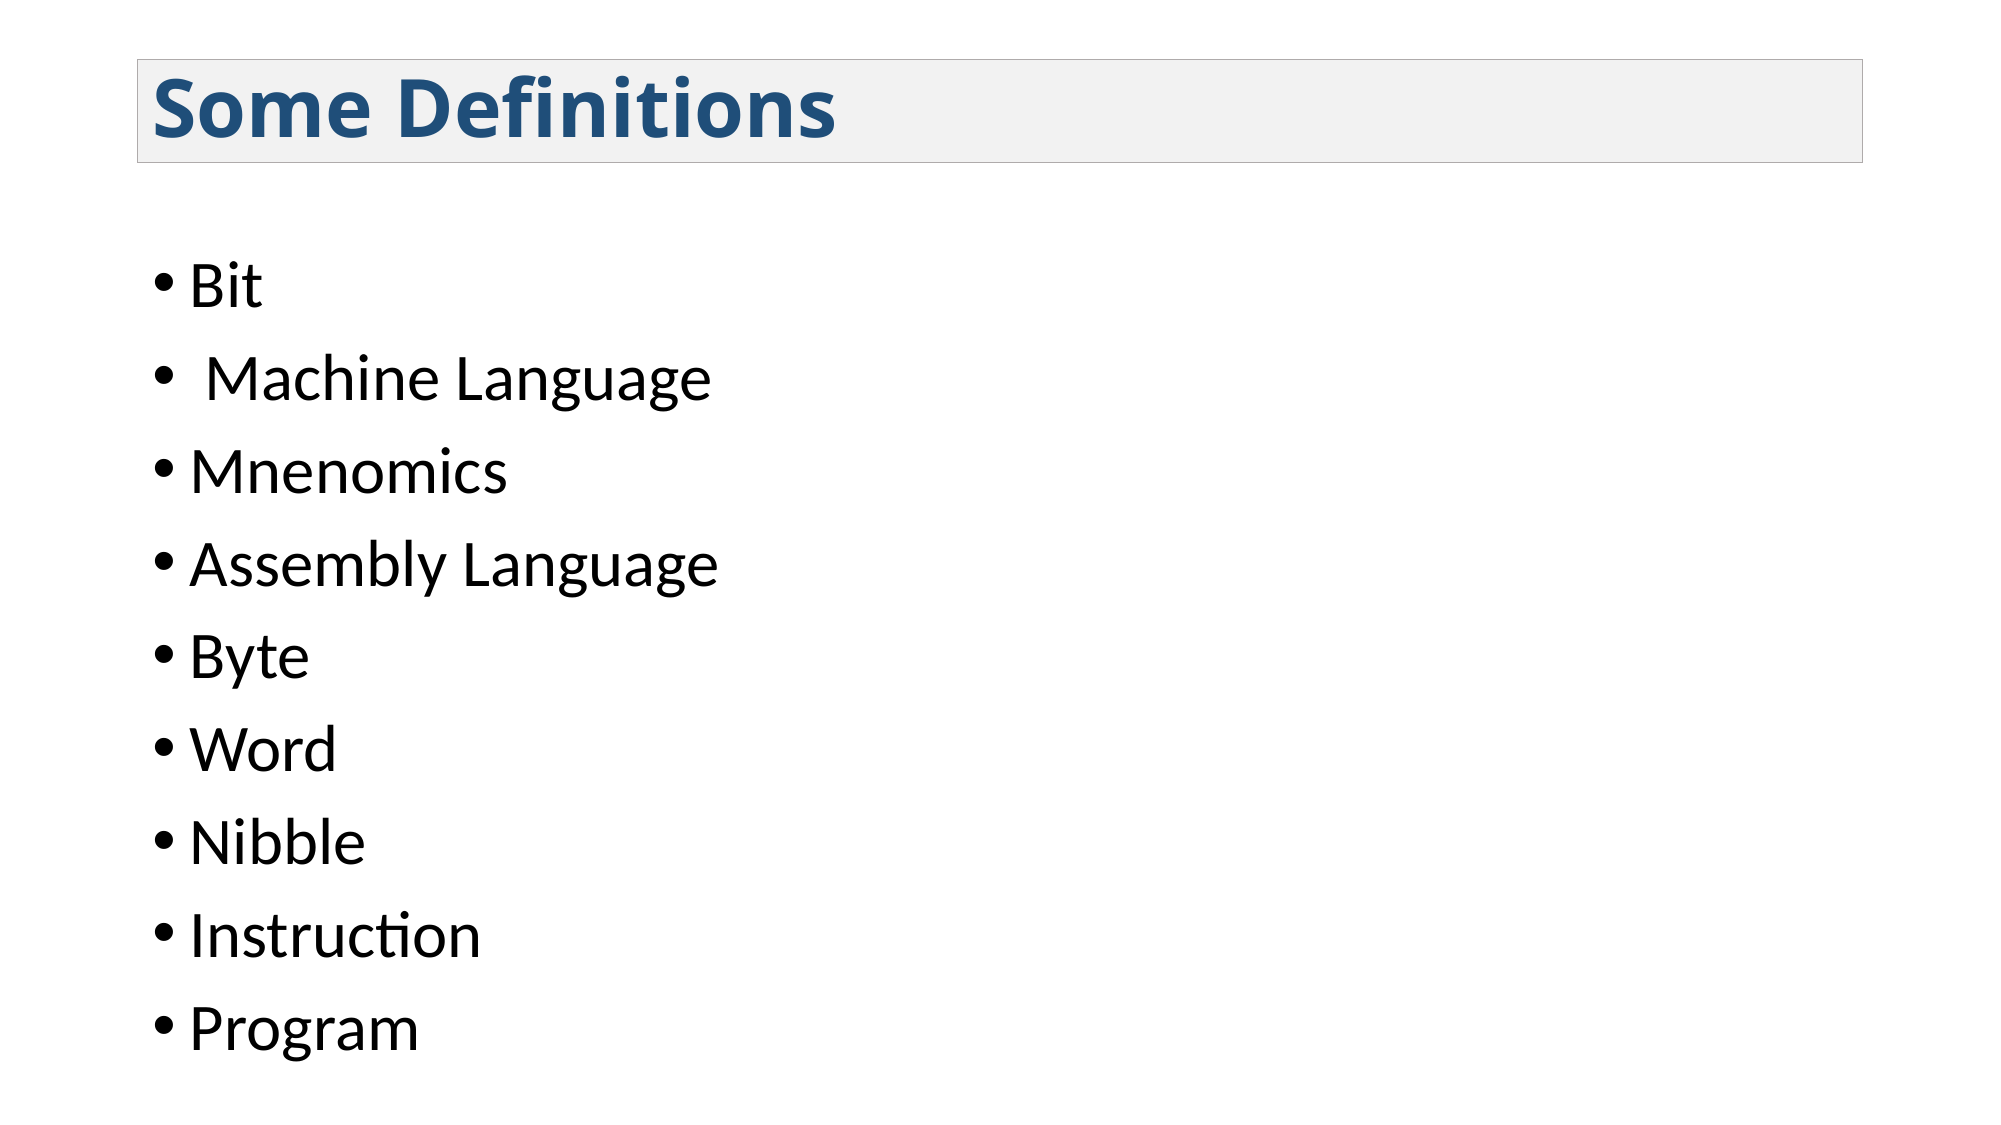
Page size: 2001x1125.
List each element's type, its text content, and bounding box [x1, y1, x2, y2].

list Bit Machine Language Mnenomics Assembly Language Byte Word Nibble Instruction Program [137, 242, 1863, 1093]
title Some Definitions [137, 59, 1863, 163]
